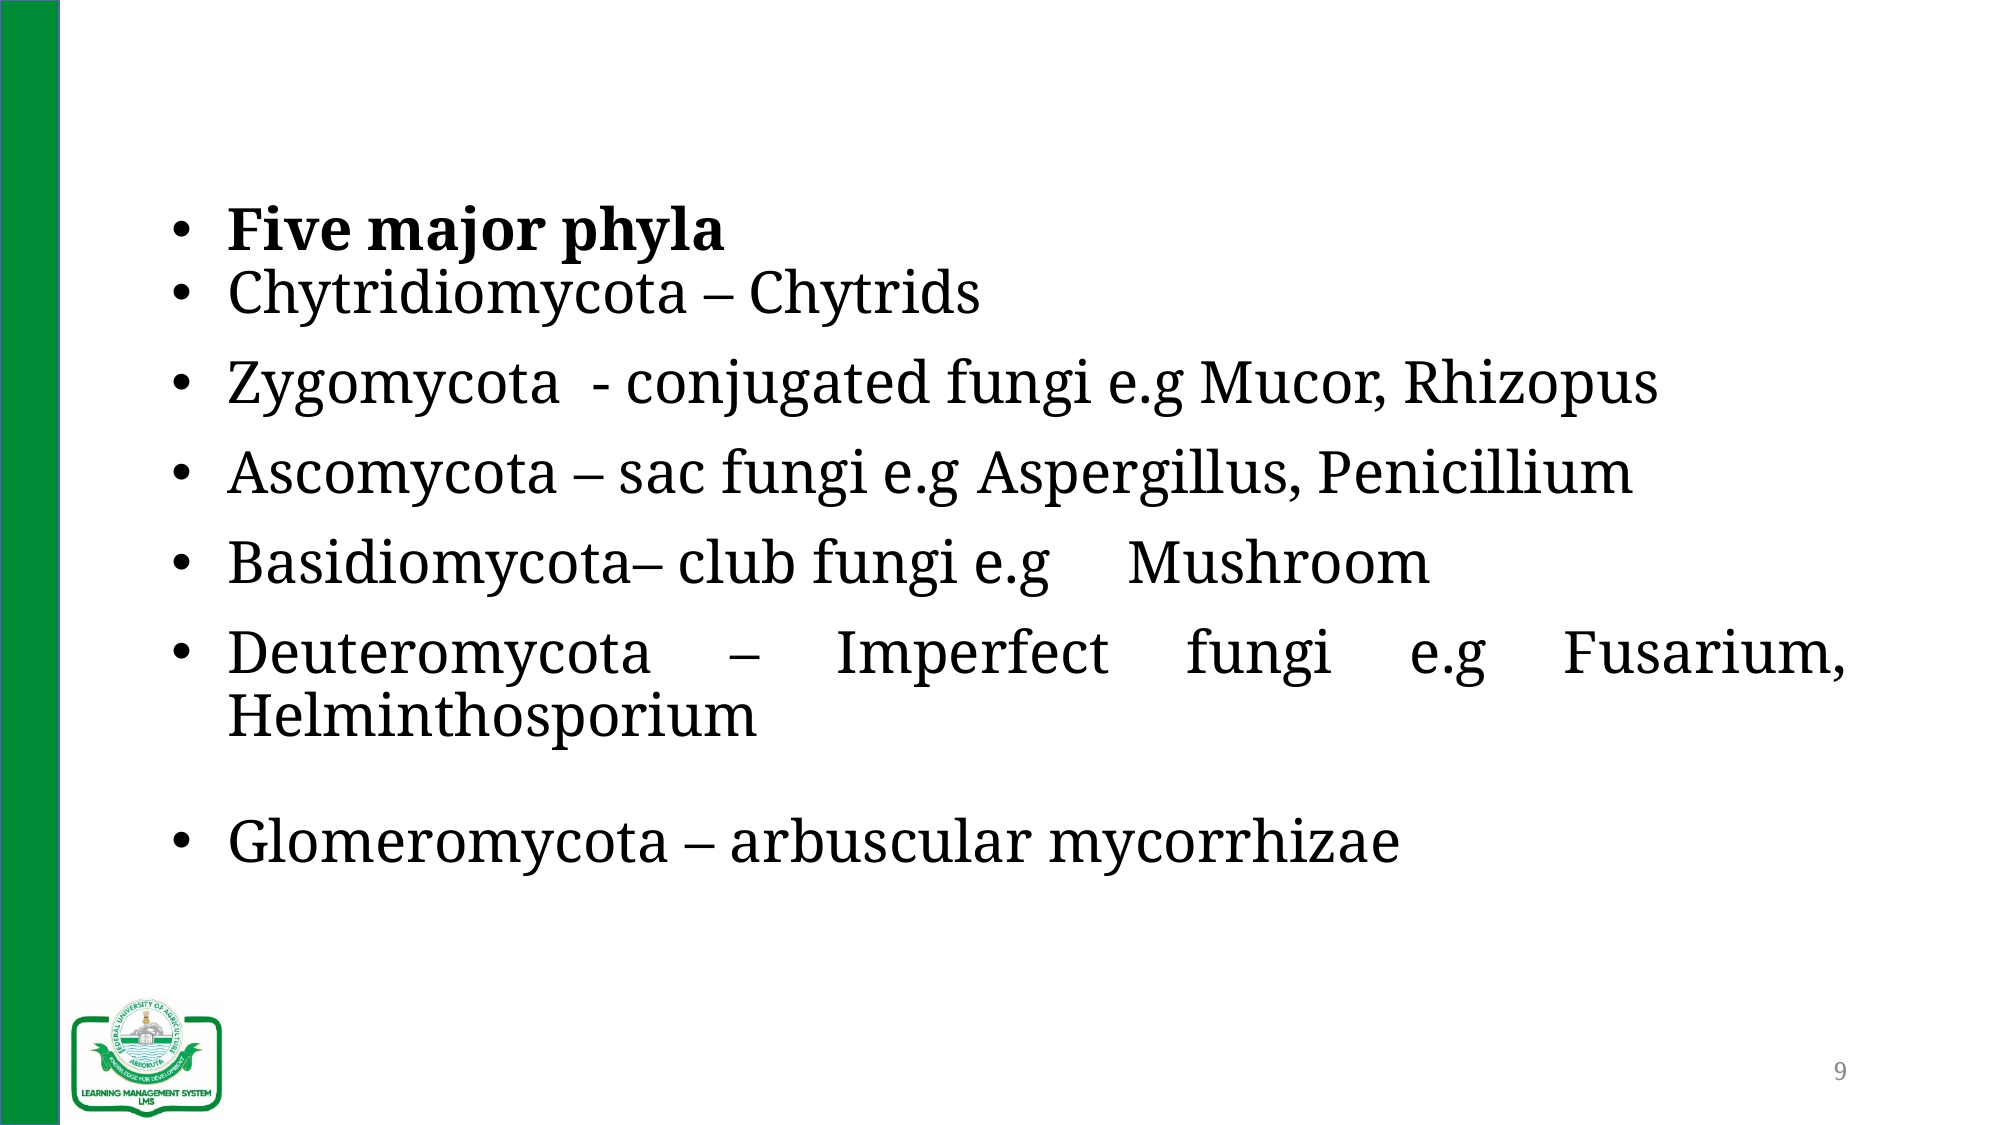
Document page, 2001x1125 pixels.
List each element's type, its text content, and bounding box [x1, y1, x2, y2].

picture [66, 996, 226, 1120]
slide_number 9 [1742, 1042, 1863, 1103]
list Five major phyla Chytridiomycota – Chytrids Zygomycota - conjugated fungi e.g Mucor, Rhizopus Ascomycota – sac fungi e.g Aspergillus, Penicillium Basidiomycota– club fungi e.g Mushroom Deuteromycota – Imperfect fungi e.g Fusarium, Helminthosporium Glomeromycota – arbuscular mycorrhizae [137, 192, 1863, 1014]
